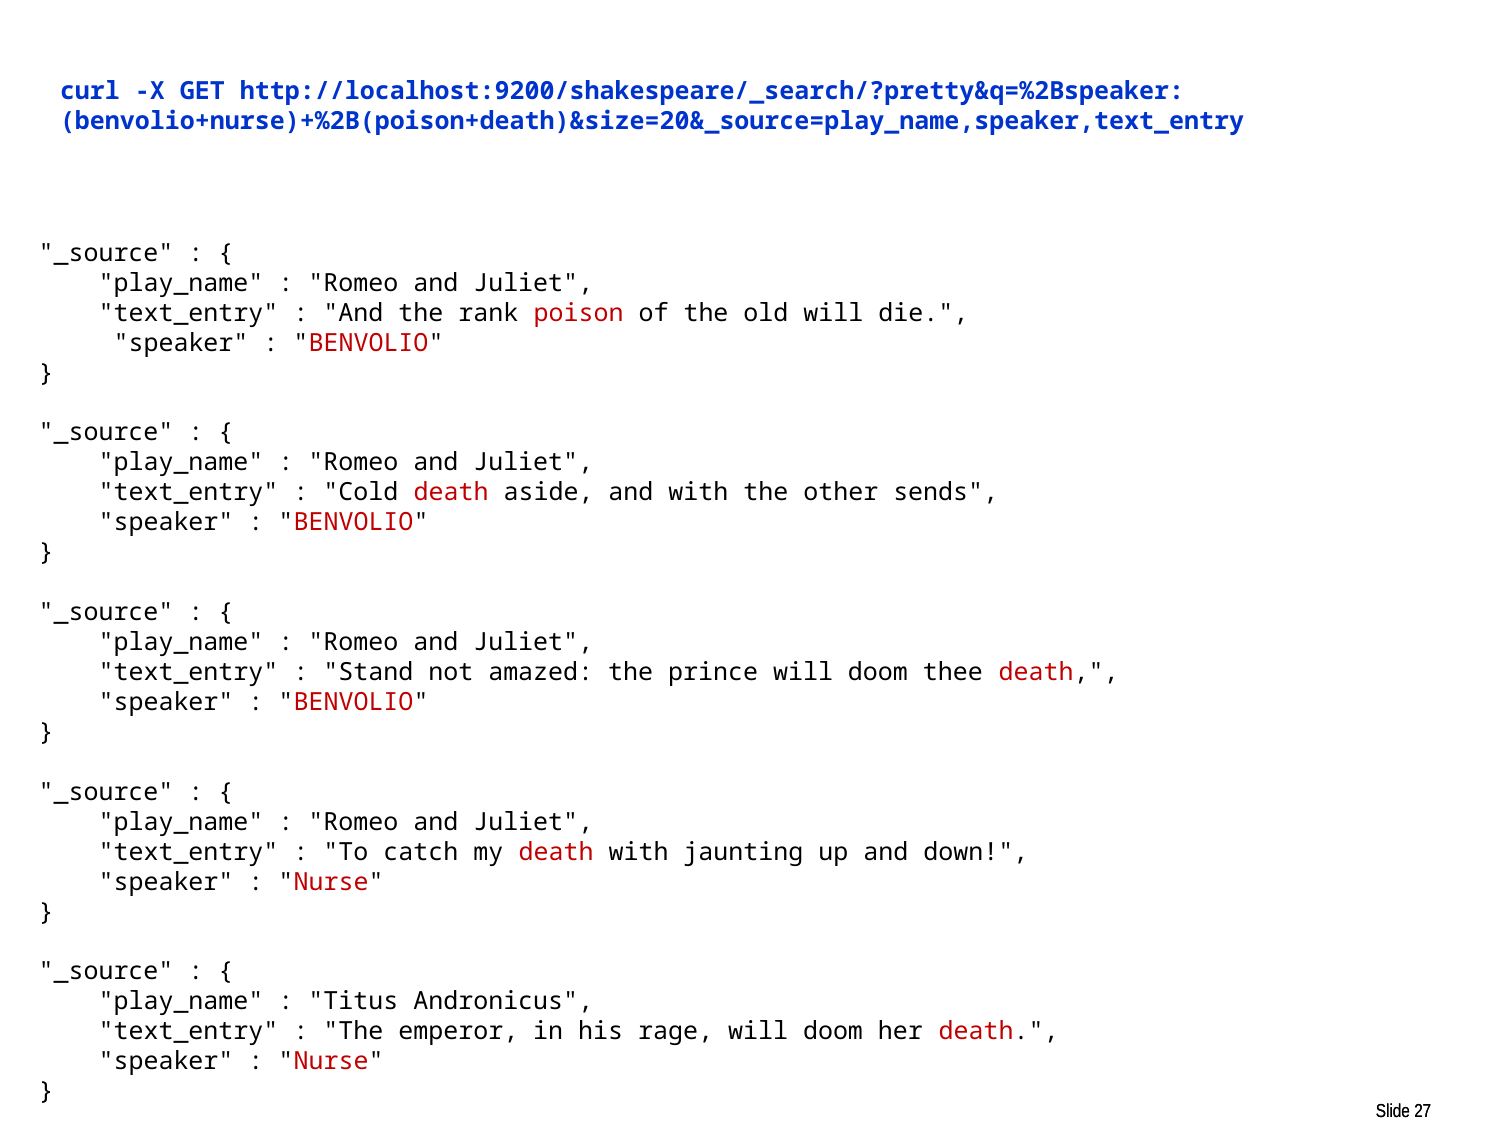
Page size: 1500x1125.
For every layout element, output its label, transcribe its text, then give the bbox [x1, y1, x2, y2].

title curl -X GET http://localhost:9200/shakespeare/_search/?pretty&q=%2Bspeaker:(benvolio+nurse)+%2B(poison+death)&size=20&_source=play_name,speaker,text_entry [45, 86, 1420, 153]
list "_source" : { "play_name" : "Romeo and Juliet", "text_entry" : "And the rank poison of the old will die.", "speaker" : "BENVOLIO" } "_source" : { "play_name" : "Romeo and Juliet", "text_entry" : "Cold death aside, and with the other sends", "speaker" : "BENVOLIO" } "_source" : { "play_name" : "Romeo and Juliet", "text_entry" : "Stand not amazed: the prince will doom thee death,", "speaker" : "BENVOLIO" } "_source" : { "play_name" : "Romeo and Juliet", "text_entry" : "To catch my death with jaunting up and down!", "speaker" : "Nurse" } "_source" : { "play_name" : "Titus Andronicus", "text_entry" : "The emperor, in his rage, will doom her death.", "speaker" : "Nurse" } [16, 198, 1484, 1112]
